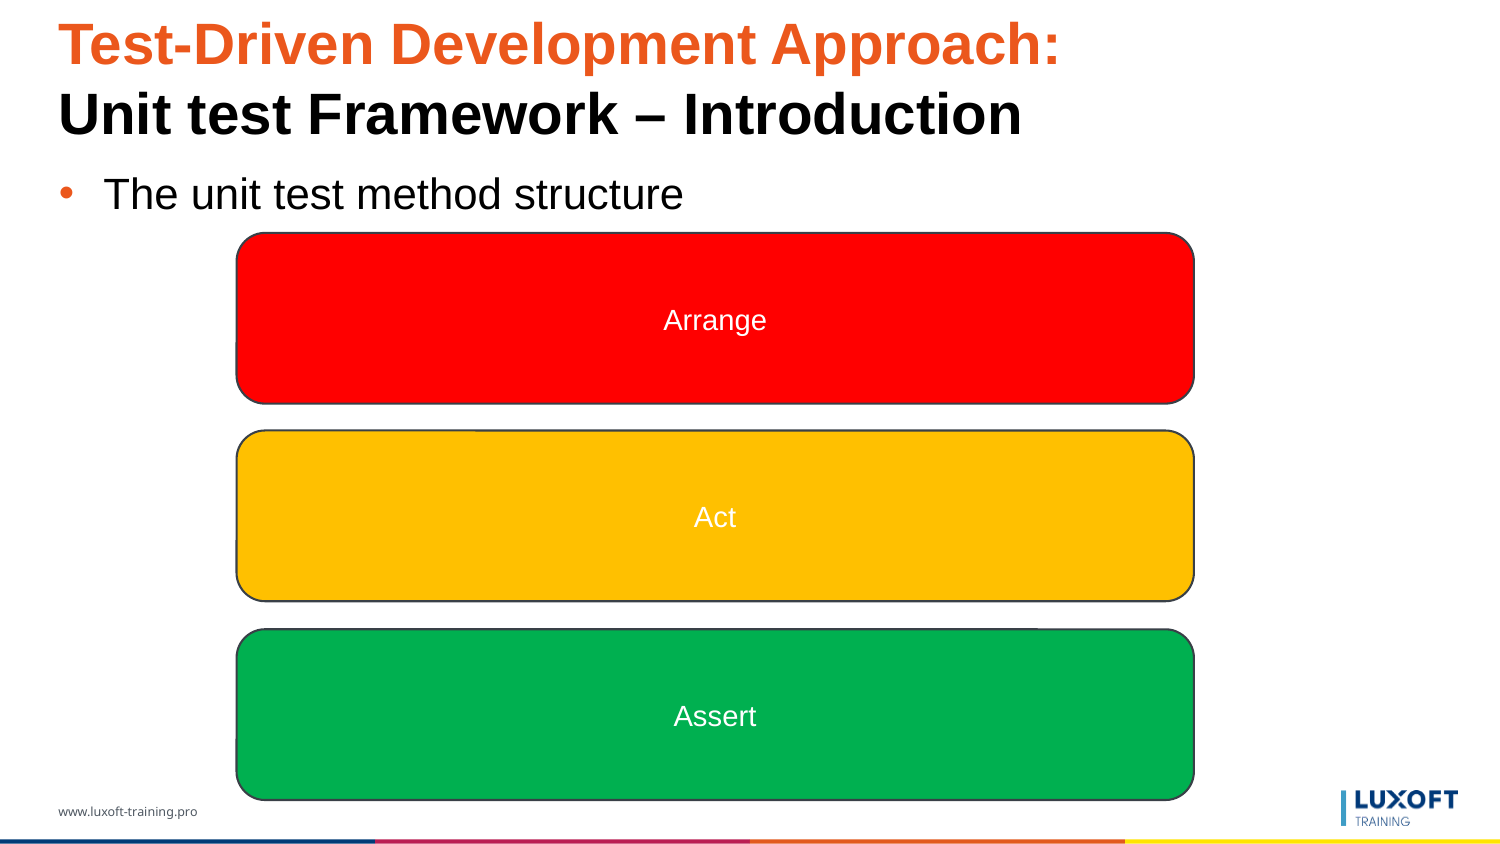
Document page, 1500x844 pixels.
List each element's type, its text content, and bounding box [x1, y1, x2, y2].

picture [1341, 790, 1458, 826]
list The unit test method structure [47, 144, 1458, 761]
title Test-Driven Development Approach: Unit test Framework – Introduction [47, 44, 1457, 107]
text_box Arrange [235, 231, 1195, 405]
text_box Assert [235, 628, 1195, 802]
text_box Act [235, 429, 1195, 603]
